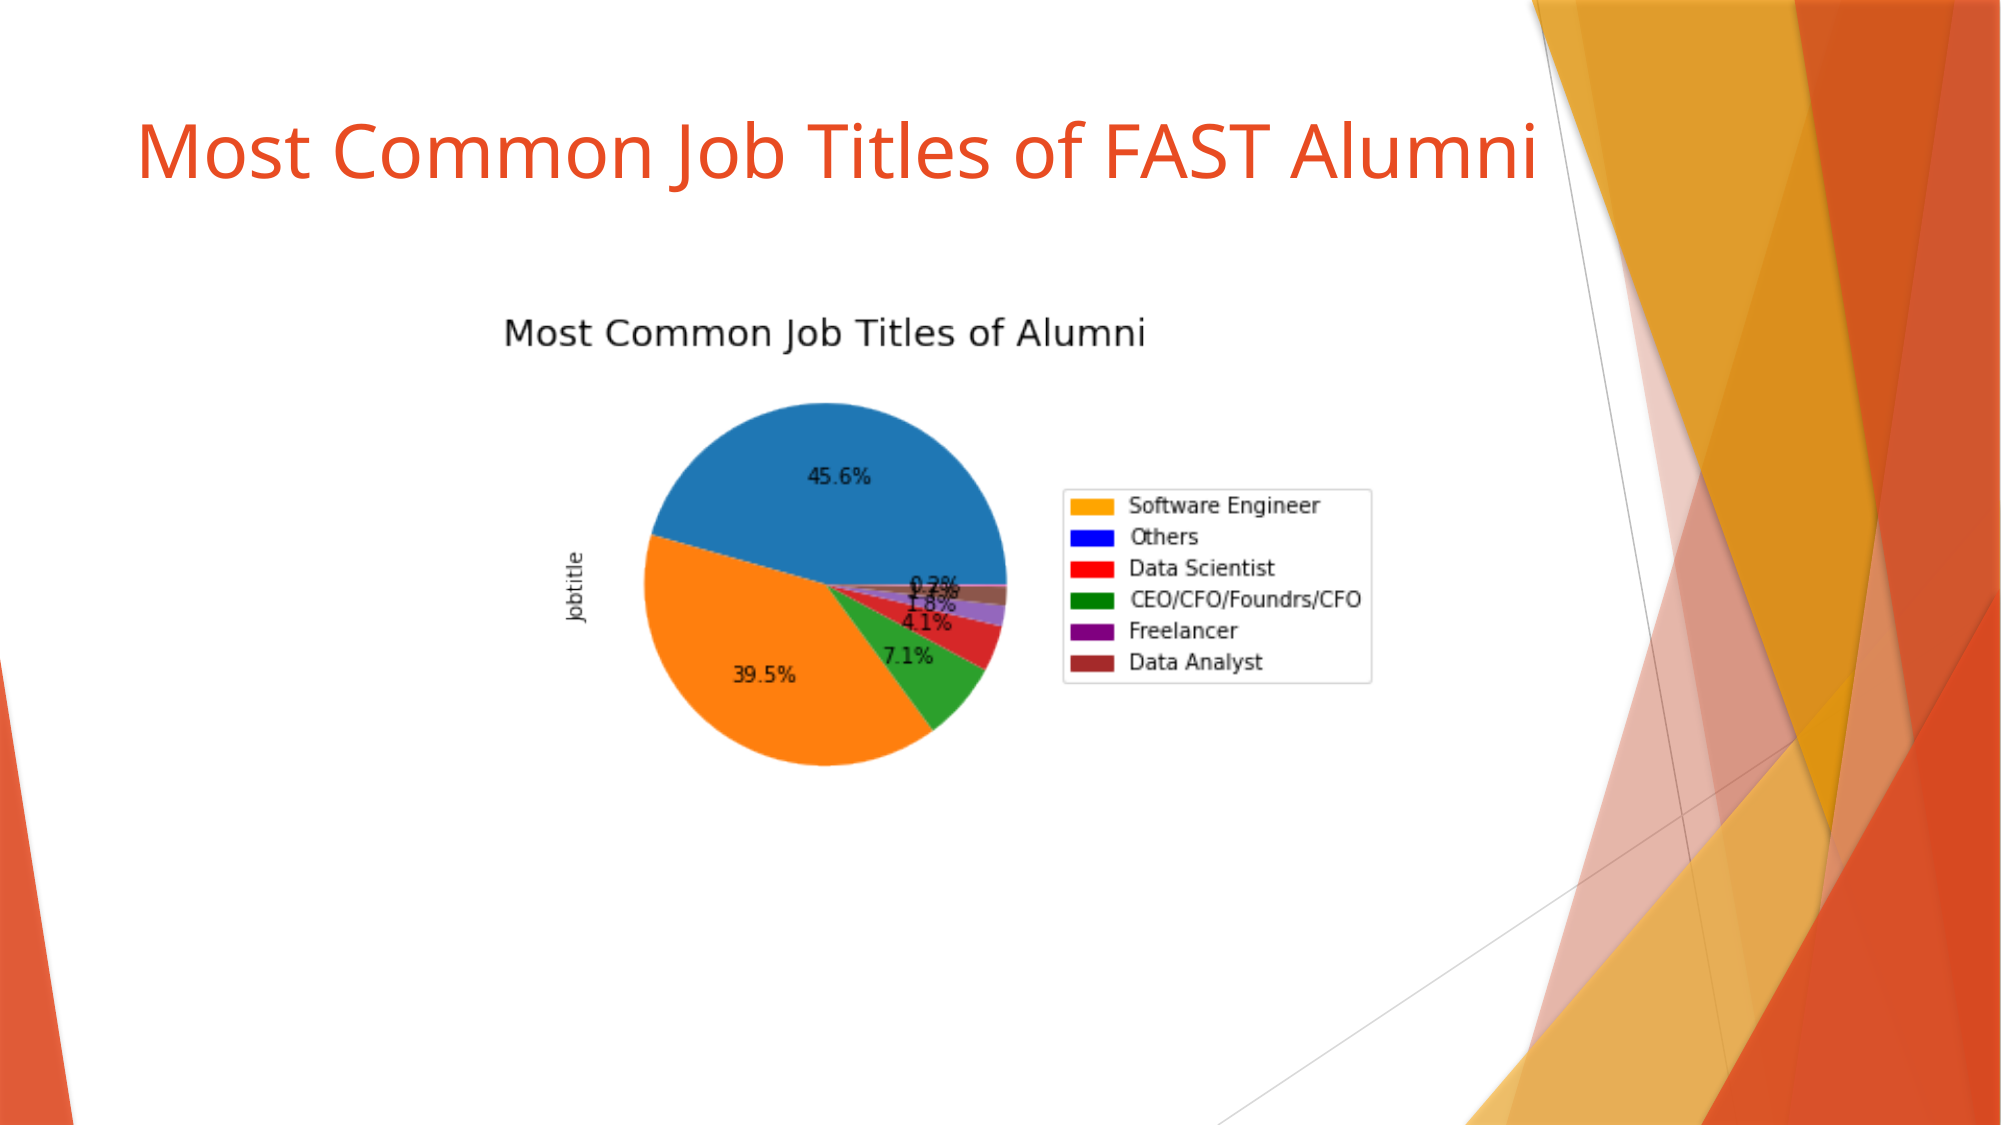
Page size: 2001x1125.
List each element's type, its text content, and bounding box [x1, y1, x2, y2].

title Most Common Job Titles of FAST Alumni [0, 96, 1771, 407]
picture [489, 303, 1386, 828]
